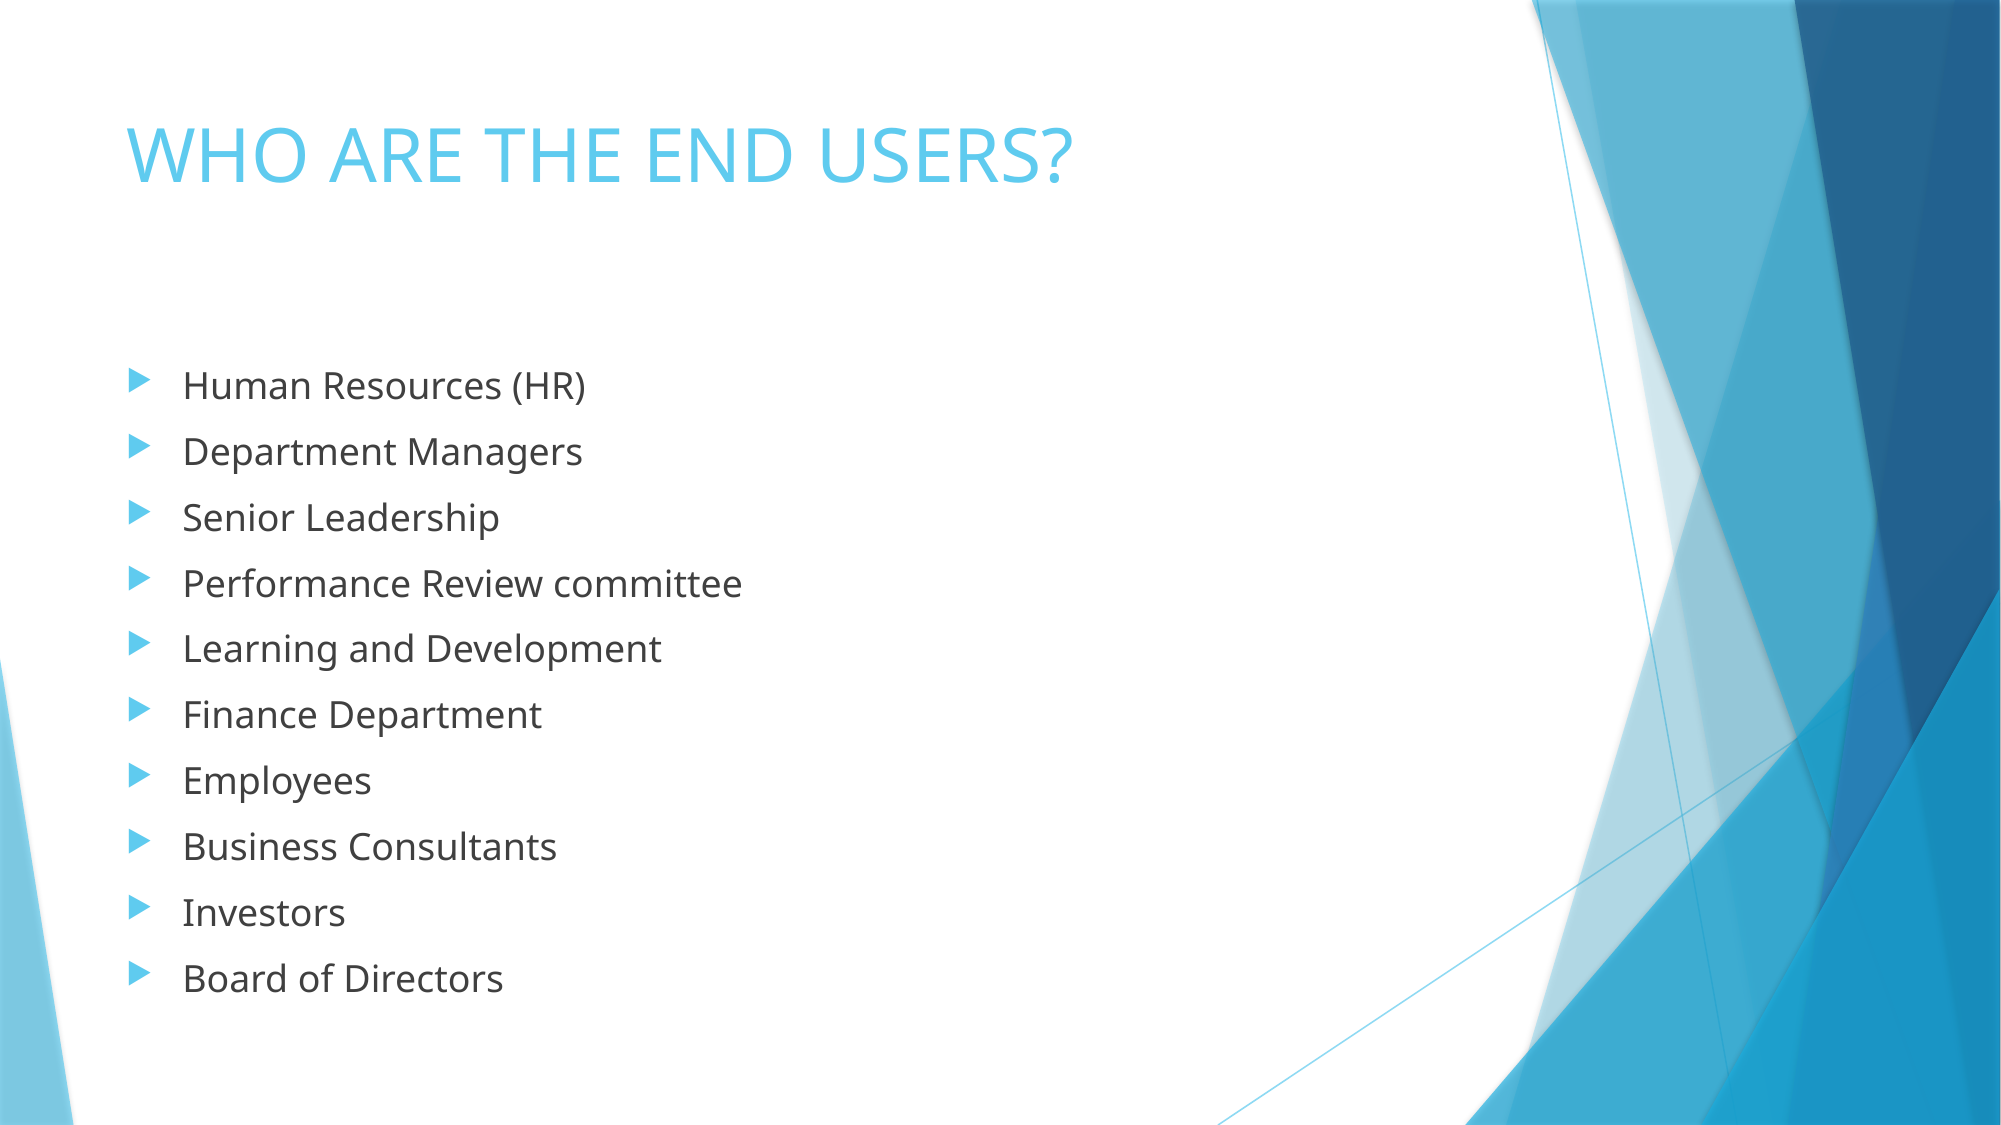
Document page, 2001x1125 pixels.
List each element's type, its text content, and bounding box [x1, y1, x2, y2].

list Human Resources (HR) Department Managers Senior Leadership Performance Review committee Learning and Development Finance Department Employees Business Consultants Investors Board of Directors [111, 354, 1522, 1108]
title WHO ARE THE END USERS? [111, 99, 1522, 317]
